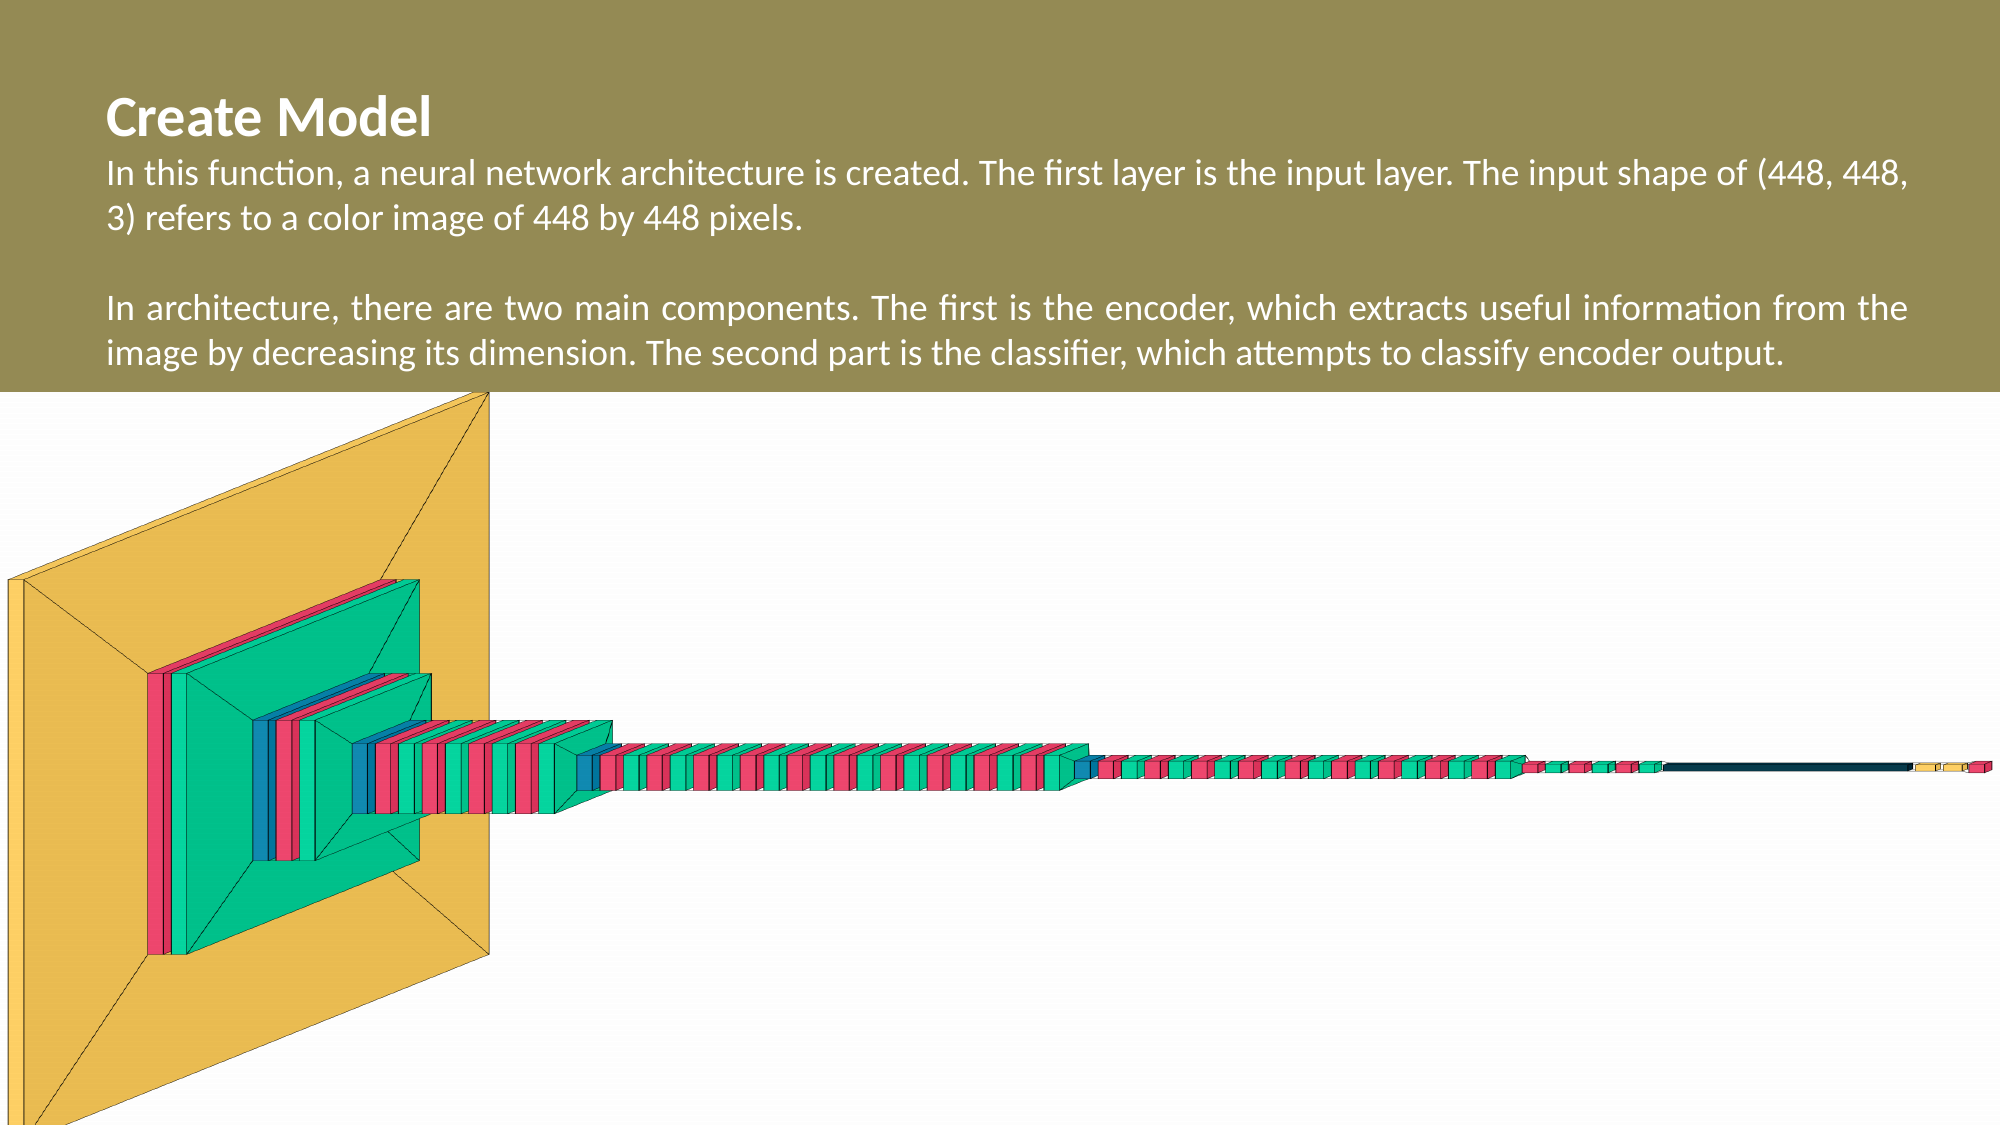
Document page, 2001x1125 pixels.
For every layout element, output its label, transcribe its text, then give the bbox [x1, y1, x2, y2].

picture [0, 392, 2000, 1125]
text_box Create Model In this function, a neural network architecture is created. The first layer is the input layer. The input shape of (448, 448, 3) refers to a color image of 448 by 448 pixels. In architecture, there are two main components. The first is the encoder, which extracts useful information from the image by decreasing its dimension. The second part is the classifier, which attempts to classify encoder output. [91, 56, 1926, 380]
